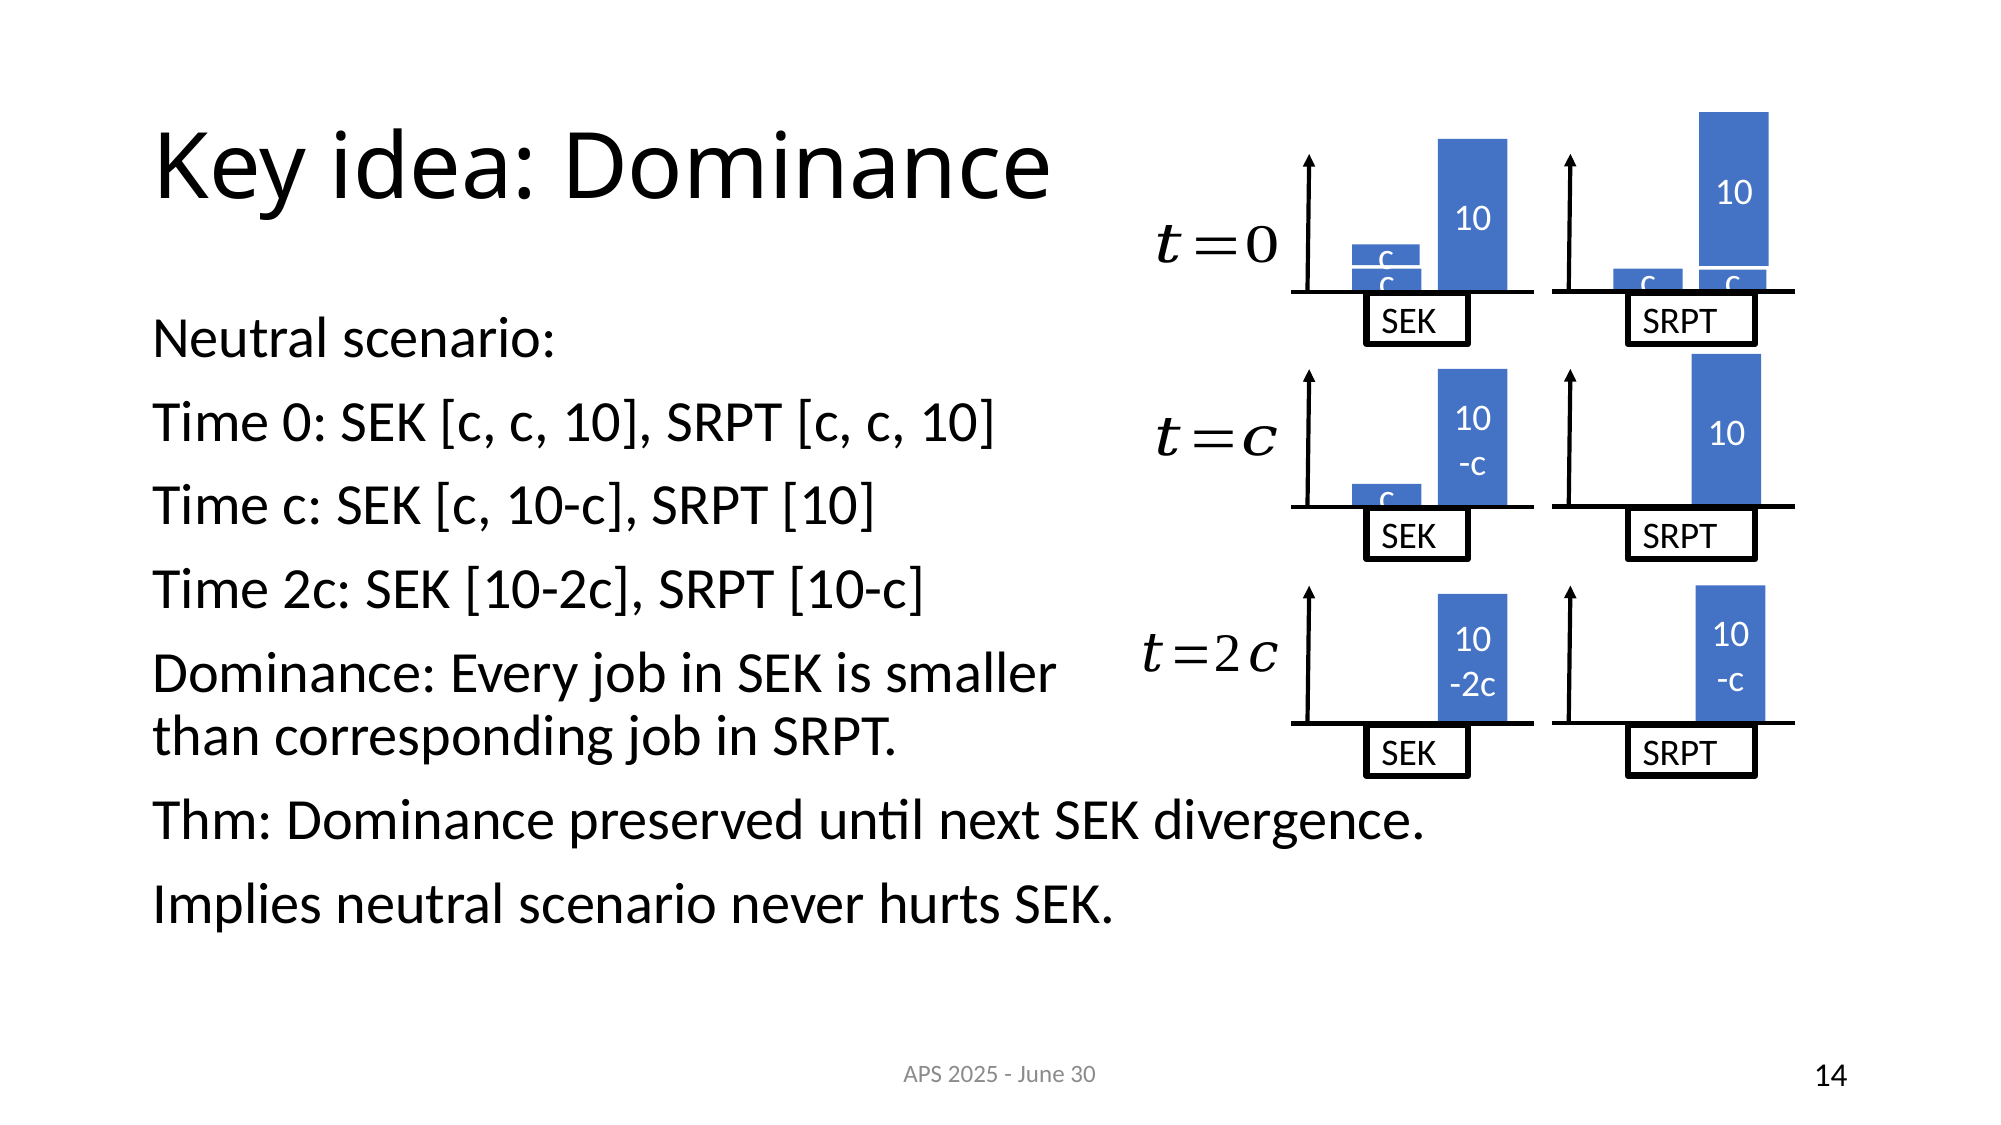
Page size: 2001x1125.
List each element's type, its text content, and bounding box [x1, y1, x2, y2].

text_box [1141, 585, 1796, 776]
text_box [1154, 111, 1796, 345]
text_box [1154, 353, 1796, 560]
title Key idea: Dominance [137, 59, 1863, 278]
footer APS 2025 - June 30 [662, 1042, 1338, 1103]
slide_number 14 [1412, 1042, 1863, 1103]
list Neutral scenario: Time 0: SEK [c, c, 10], SRPT [c, c, 10] Time c: SEK [c, 10-c], SRPT [10] Time 2c: SEK [10-2c], SRPT [10-c] Dominance: Every job in SEK is smaller than corresponding job in SRPT. Thm: Dominance preserved until next SEK divergence. Implies neutral scenario never hurts SEK. [137, 299, 1863, 1014]
